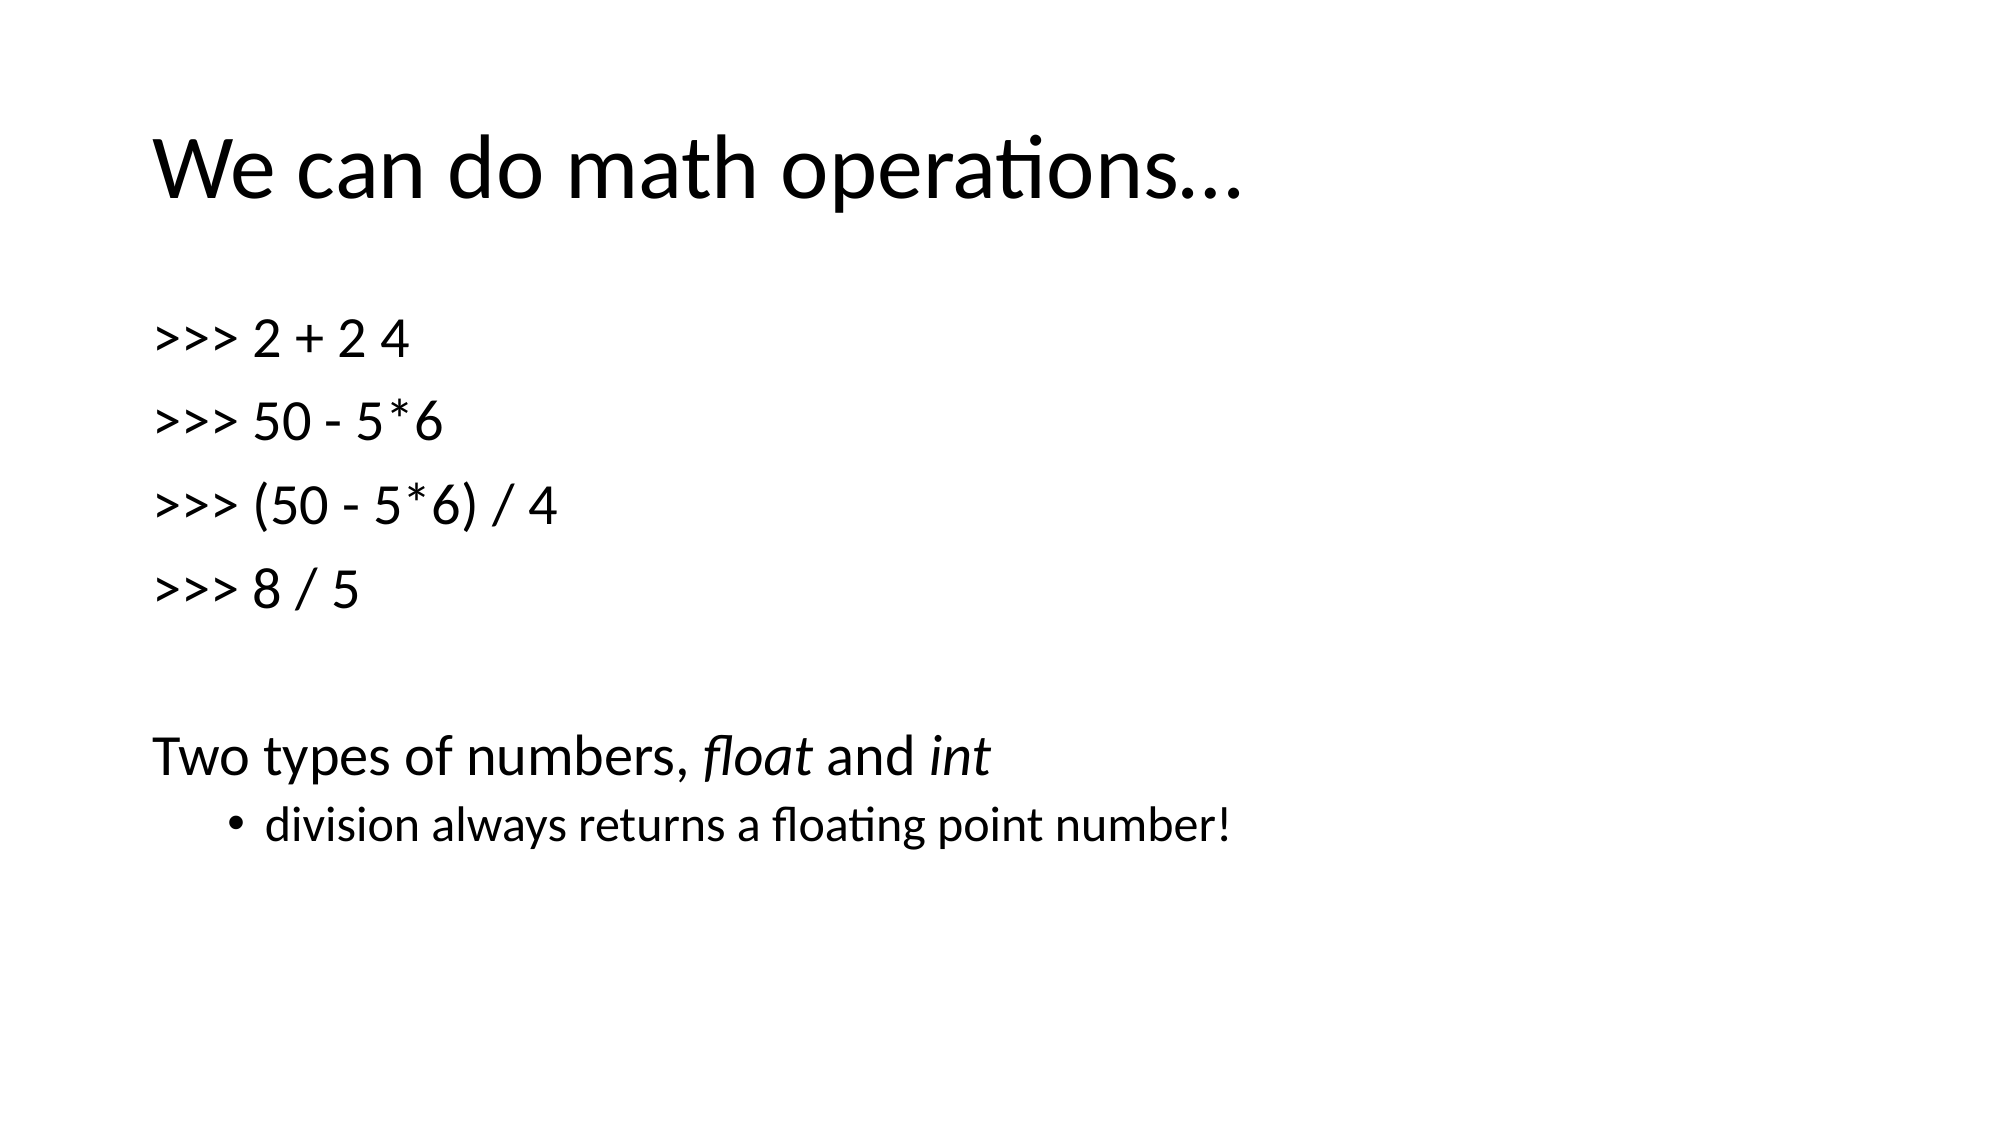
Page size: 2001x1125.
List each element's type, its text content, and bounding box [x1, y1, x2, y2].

list >>> 2 + 2 4 >>> 50 - 5*6 >>> (50 - 5*6) / 4 >>> 8 / 5 Two types of numbers, float and int division always returns a floating point number! [137, 299, 1863, 1014]
title We can do math operations… [137, 59, 1863, 278]
